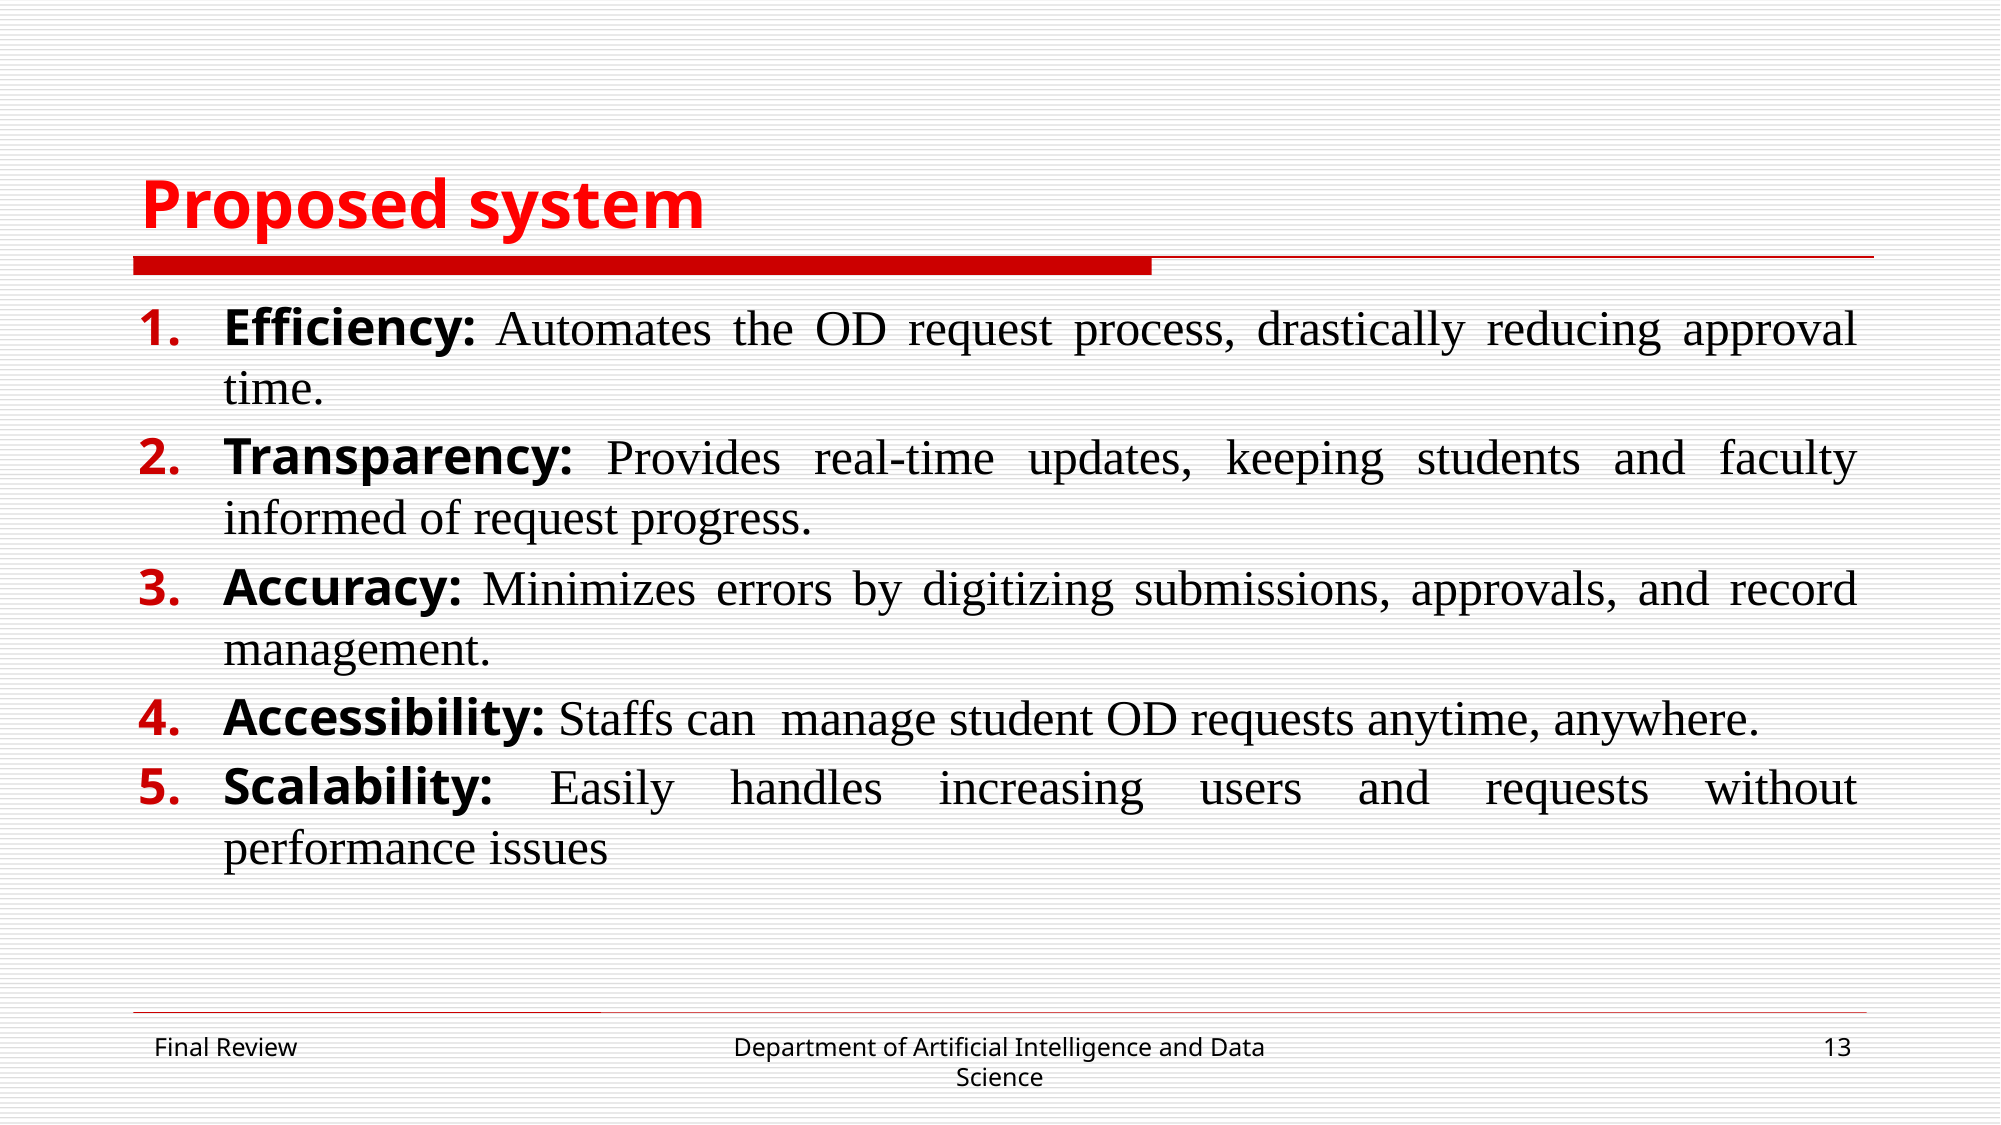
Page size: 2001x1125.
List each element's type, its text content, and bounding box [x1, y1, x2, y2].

list Efficiency: Automates the OD request process, drastically reducing approval time. Transparency: Provides real-time updates, keeping students and faculty informed of request progress. Accuracy: Minimizes errors by digitizing submissions, approvals, and record management. Accessibility: Staffs can manage student OD requests anytime, anywhere. Scalability: Easily handles increasing users and requests without performance issues [123, 287, 1874, 988]
title Proposed system [125, 50, 1876, 250]
picture [0, 0, 2001, 1125]
text_box Final Review [139, 1024, 415, 1070]
footer Department of Artificial Intelligence and Data Science [683, 1024, 1317, 1103]
slide_number 13 [1433, 1024, 1867, 1103]
